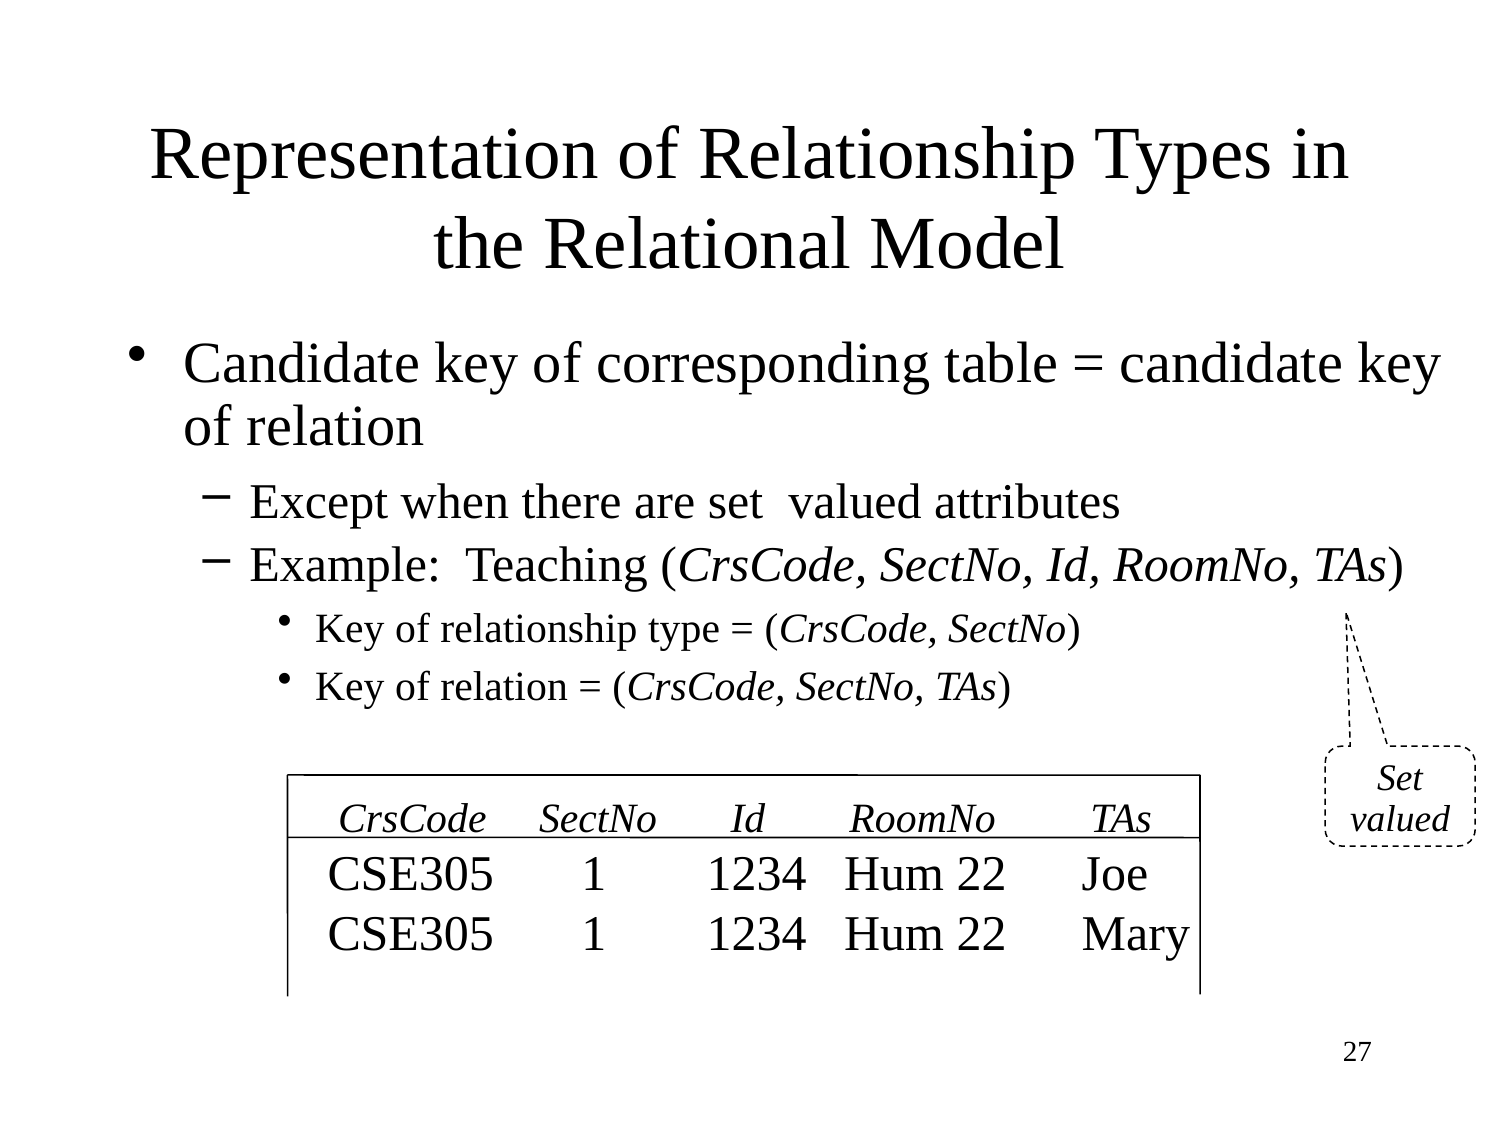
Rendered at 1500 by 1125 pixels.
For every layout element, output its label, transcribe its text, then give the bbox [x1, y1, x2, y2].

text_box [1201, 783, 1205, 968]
text_box CrsCode SectNo Id RoomNo TAs CSE305 1 1234 Hum 22 Joe CSE305 1 1234 Hum 22 Mary [312, 783, 1200, 837]
list Candidate key of corresponding table = candidate key of relation Except when there are set valued attributes Example: Teaching (CrsCode, SectNo, Id, RoomNo, TAs) Key of relationship type = (CrsCode, SectNo) Key of relation = (CrsCode, SectNo, TAs) [112, 324, 1463, 751]
text_box Set valued [1325, 611, 1476, 847]
title Representation of Relationship Types in the Relational Model [112, 99, 1388, 288]
text_box CrsCode SectNo Id RoomNo TAs CSE305 1 1234 Hum 22 Joe CSE305 1 1234 Hum 22 Mary [312, 838, 1200, 968]
slide_number 27 [1074, 1024, 1388, 1101]
